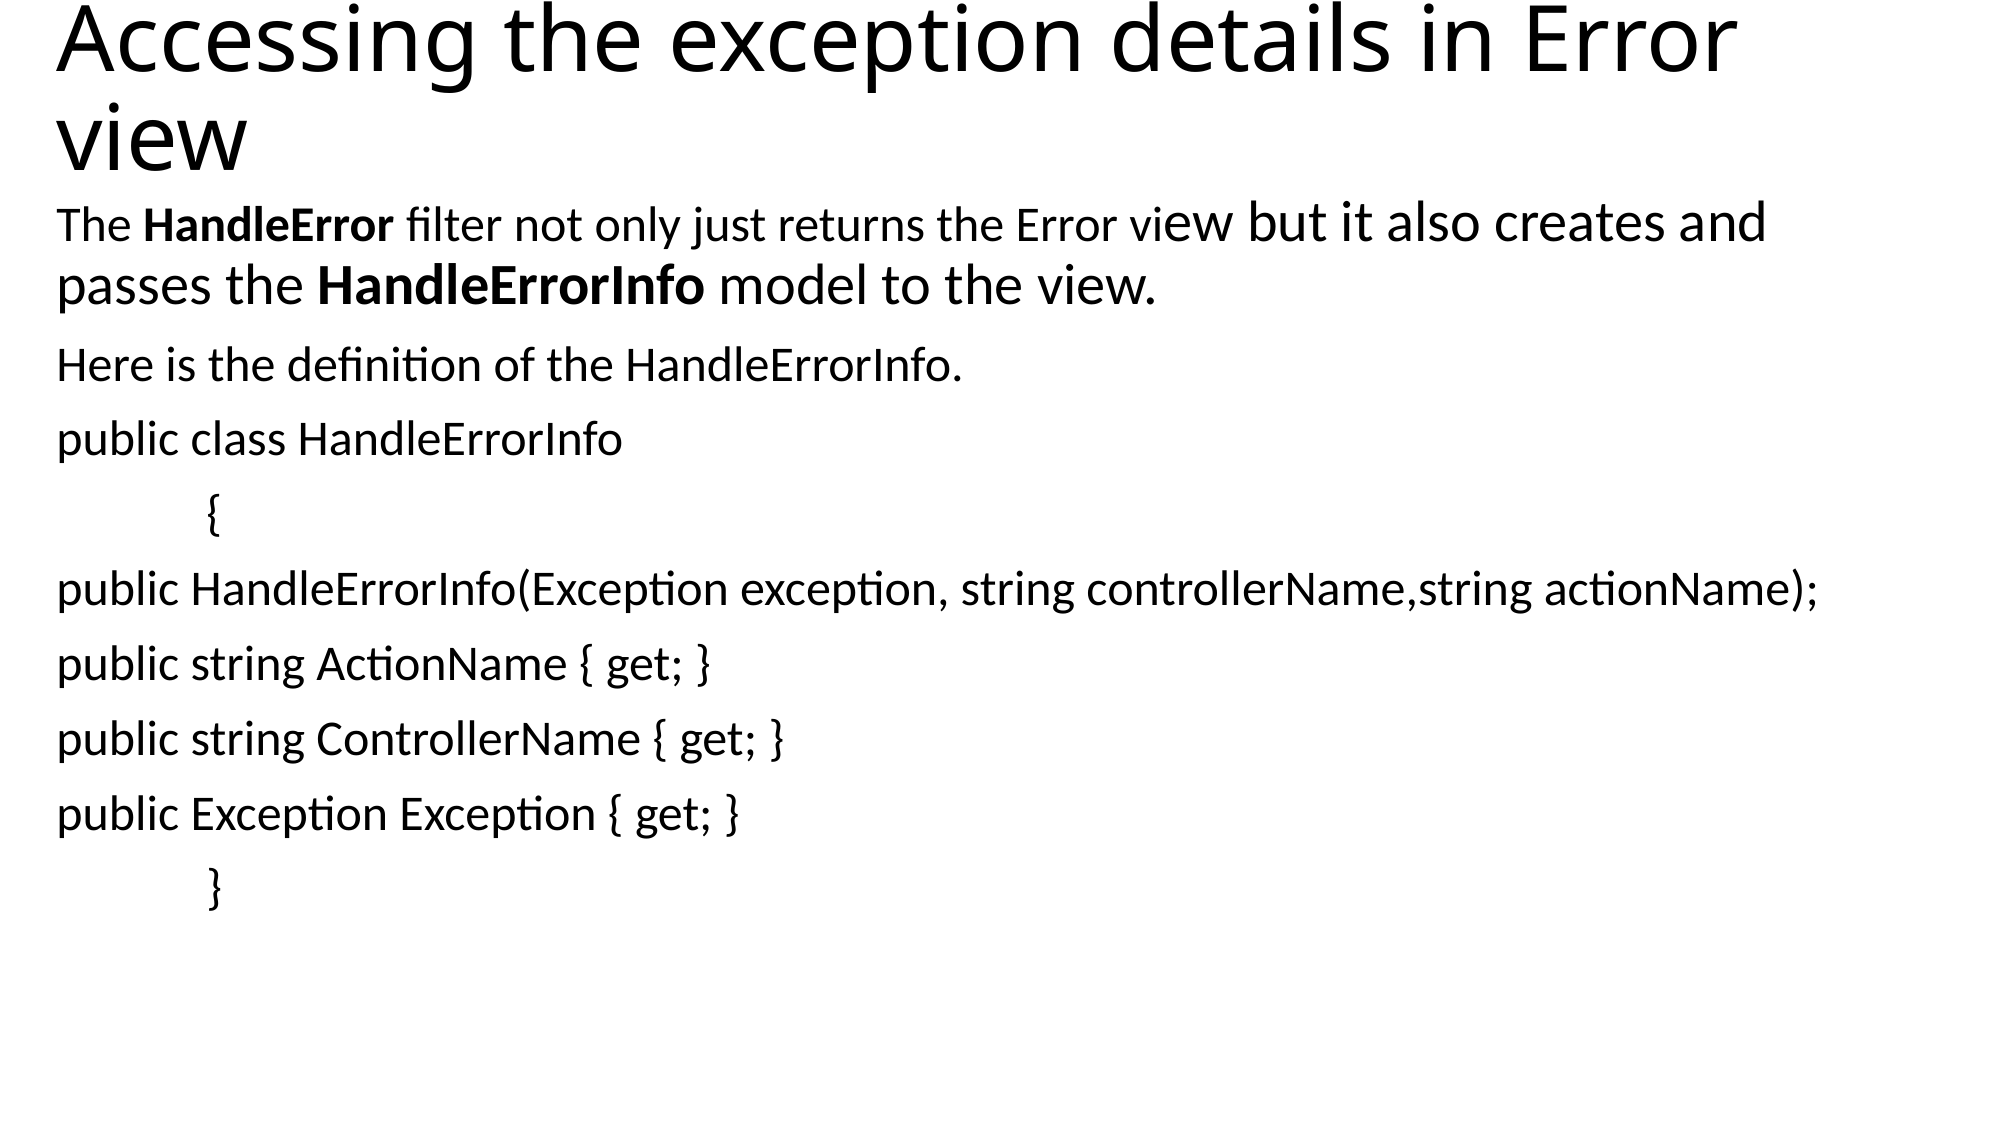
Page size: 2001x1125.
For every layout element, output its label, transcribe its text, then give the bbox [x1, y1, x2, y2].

list The HandleError filter not only just returns the Error view but it also creates and passes the HandleErrorInfo model to the view. Here is the definition of the HandleErrorInfo. public class HandleErrorInfo { public HandleErrorInfo(Exception exception, string controllerName,string actionName); public string ActionName { get; } public string ControllerName { get; } public Exception Exception { get; } } [41, 183, 1946, 1086]
title Accessing the exception details in Error view [41, 29, 1946, 152]
